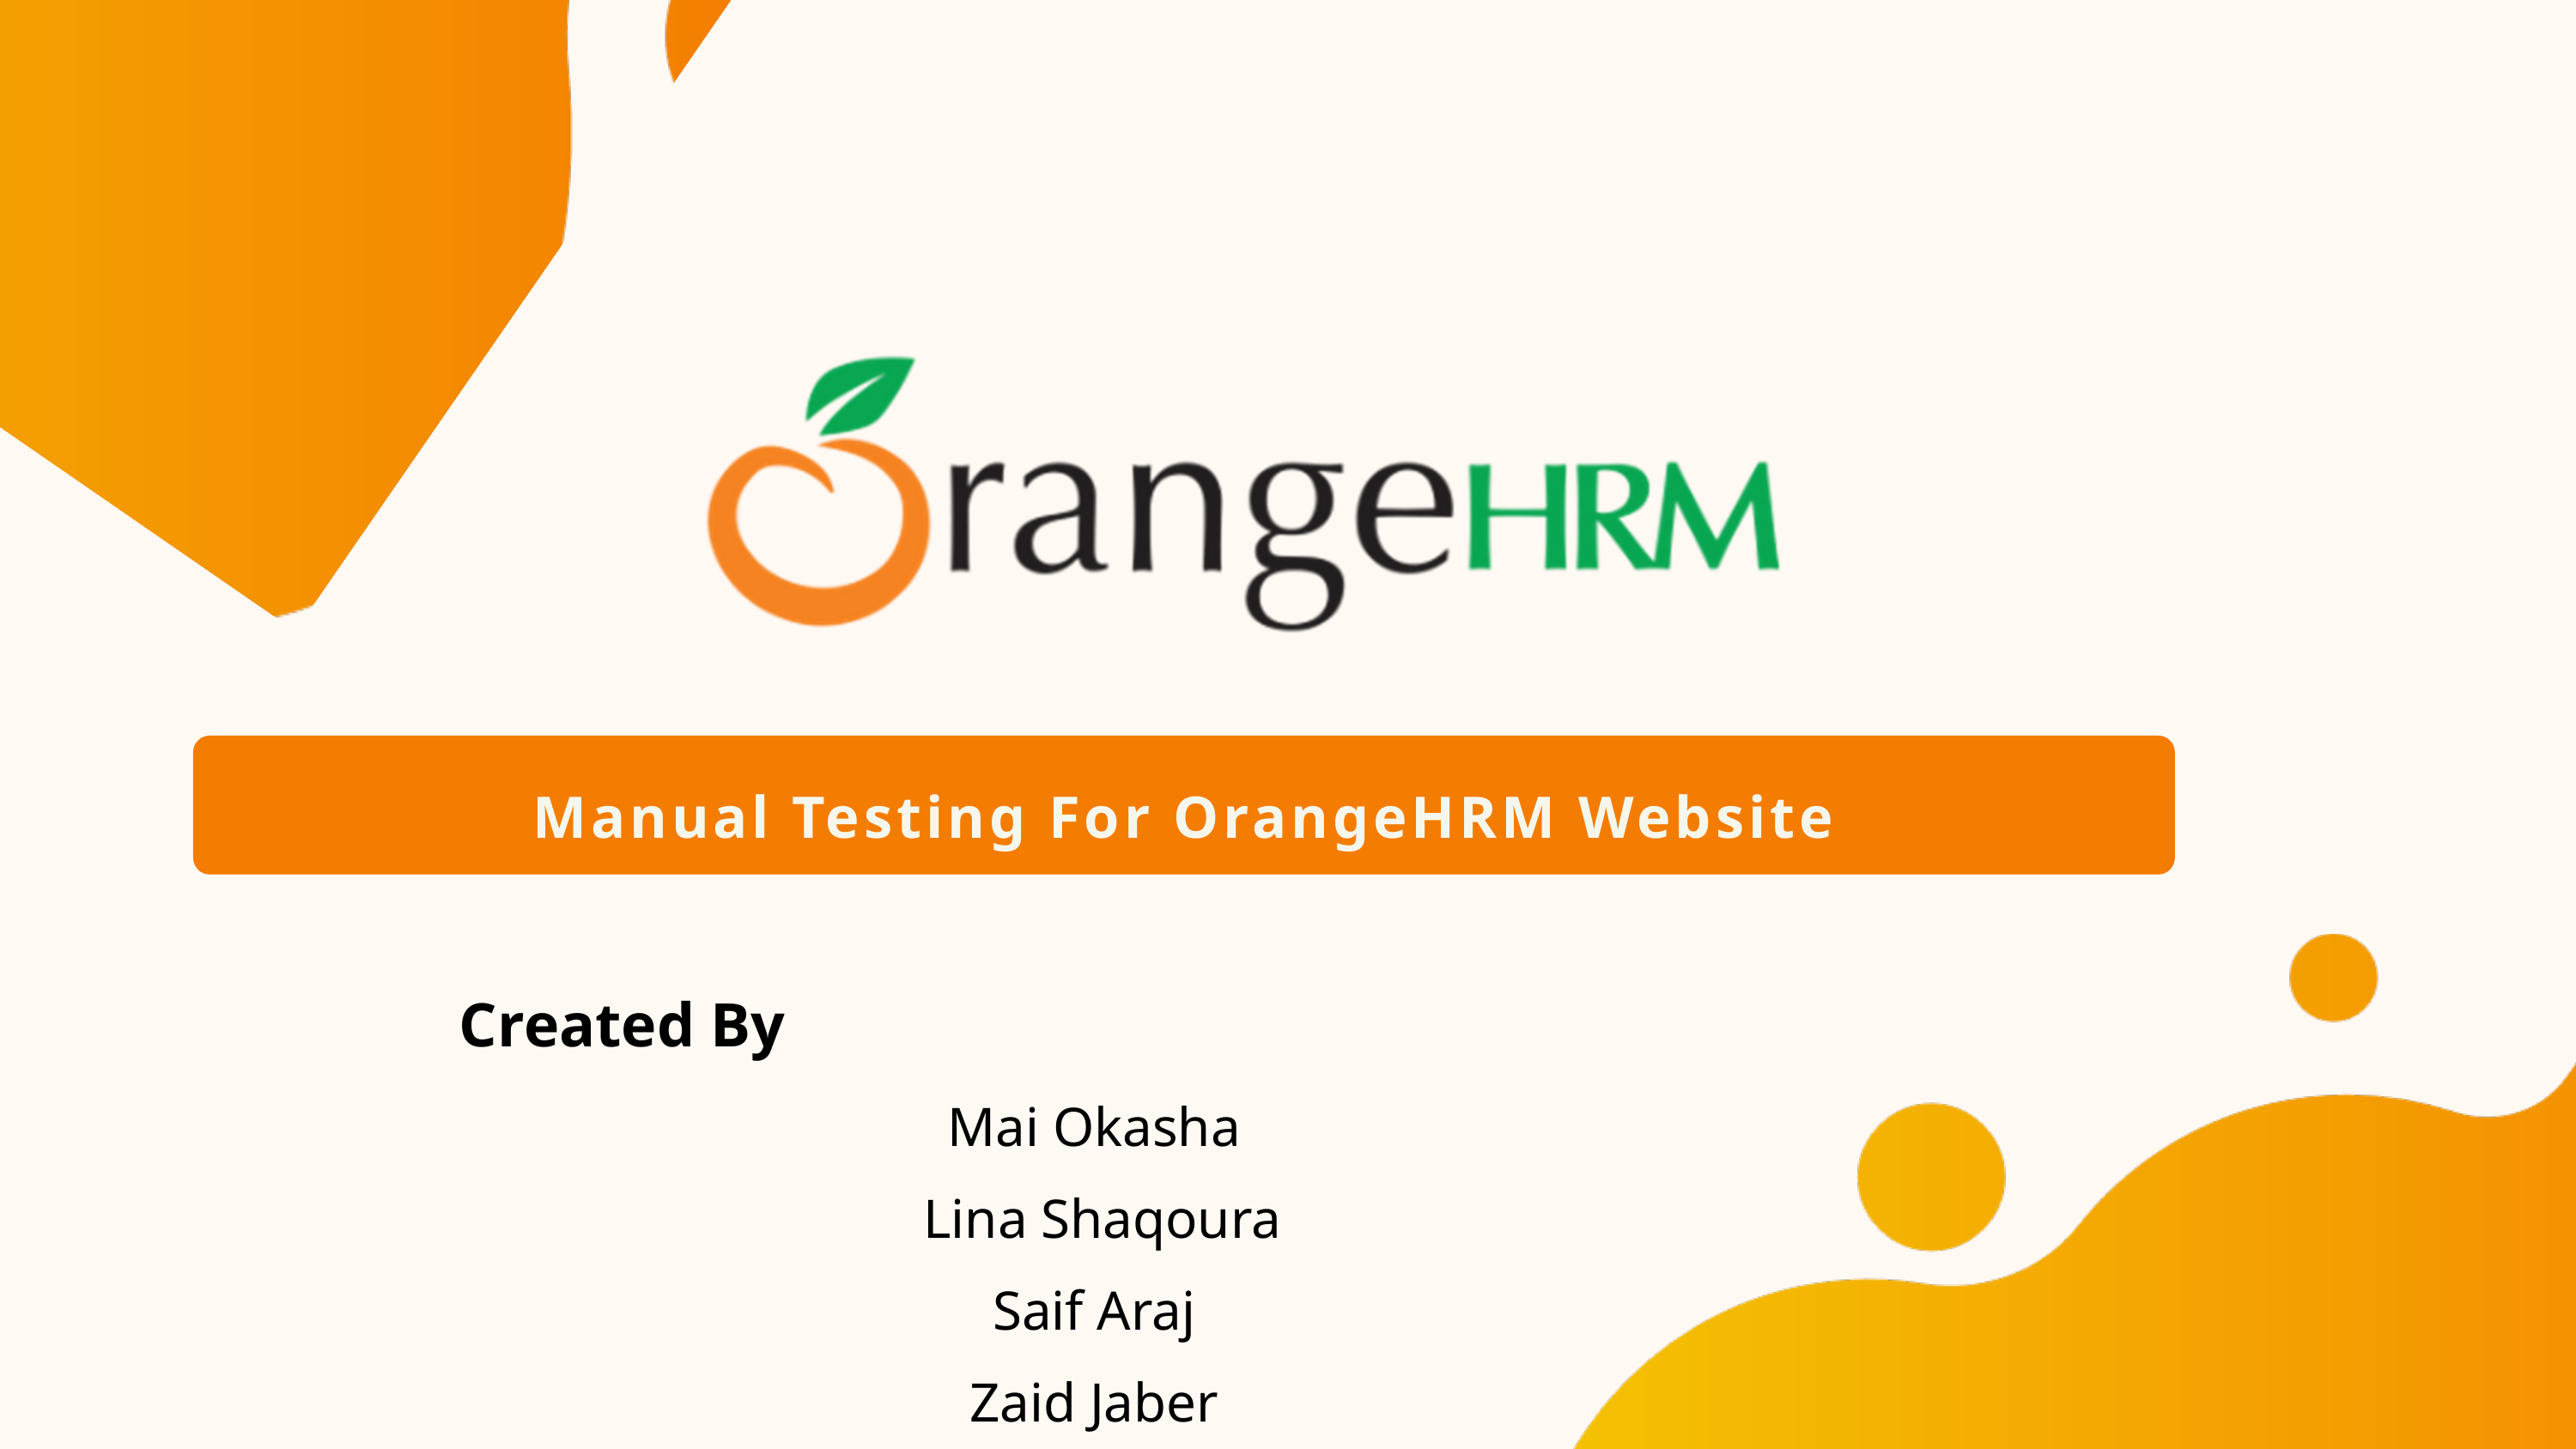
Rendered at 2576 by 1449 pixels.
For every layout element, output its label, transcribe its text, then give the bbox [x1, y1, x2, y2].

text_box Created By [444, 975, 817, 1225]
text_box [629, 44, 1852, 724]
text_box [1518, 934, 2576, 1449]
text_box [0, 0, 732, 632]
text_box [192, 735, 2176, 875]
text_box Mai Okasha Lina Shaqoura Saif Araj Zaid Jaber [761, 1065, 1427, 1449]
